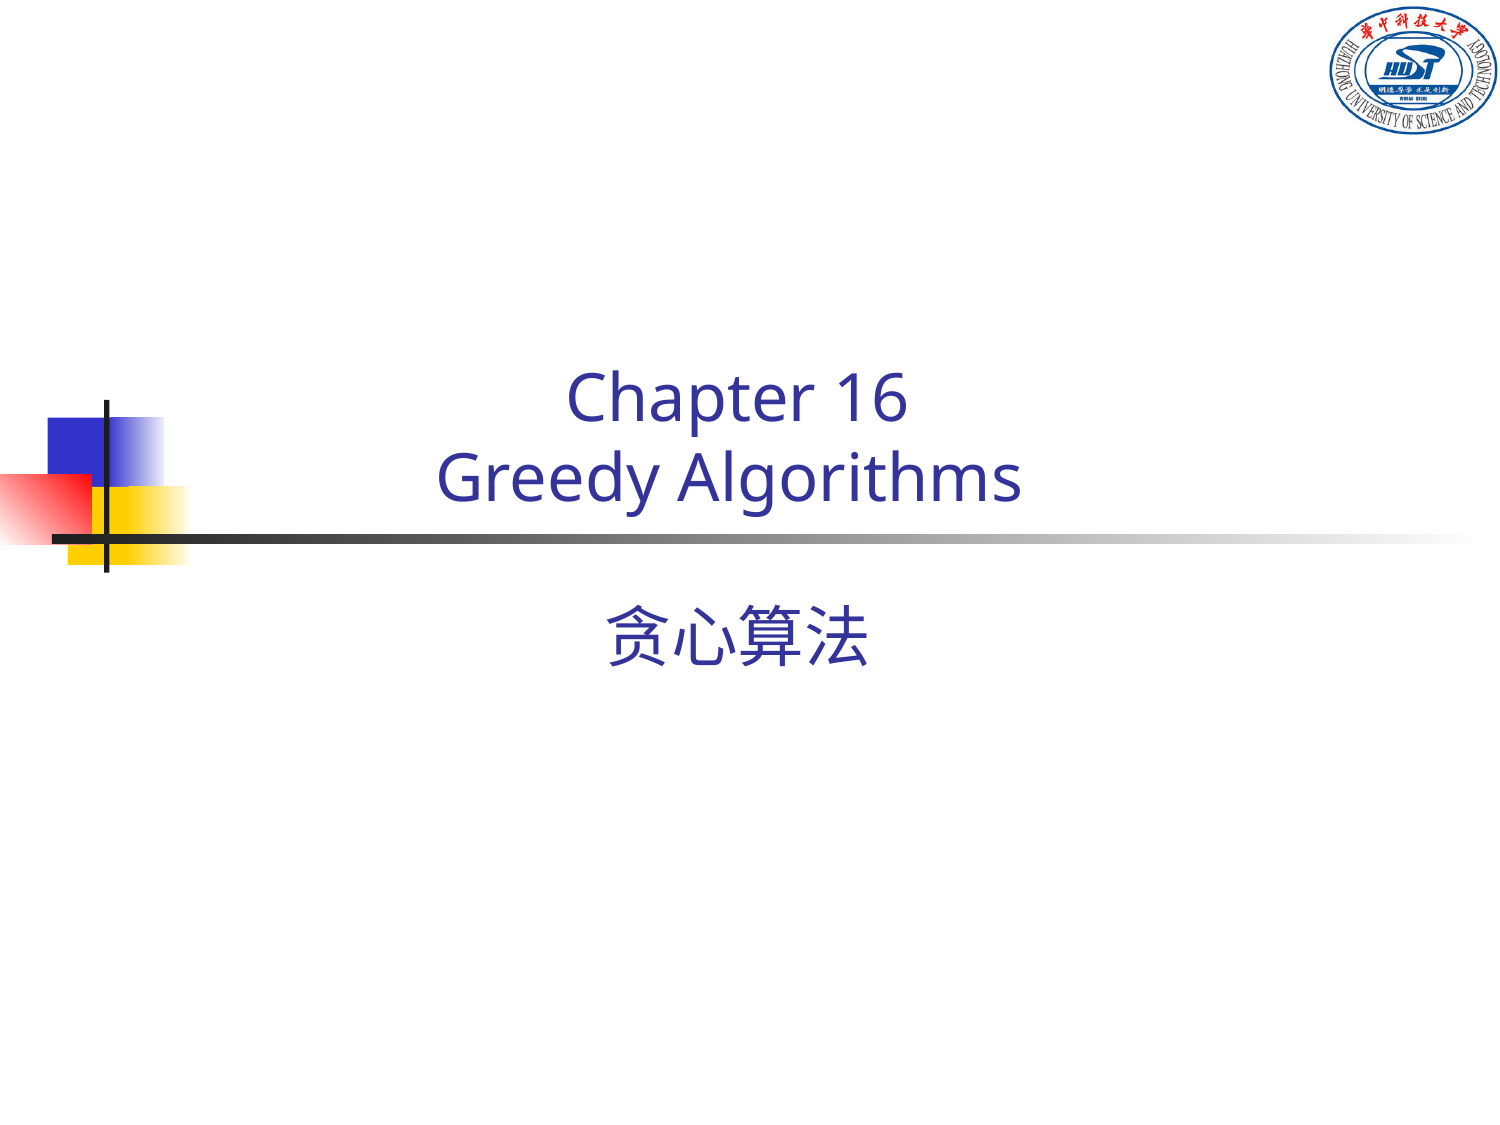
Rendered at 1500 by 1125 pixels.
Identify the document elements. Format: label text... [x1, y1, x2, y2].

picture [1328, 5, 1498, 135]
title Chapter 16 Greedy Algorithms 贪心算法 [100, 302, 1376, 683]
